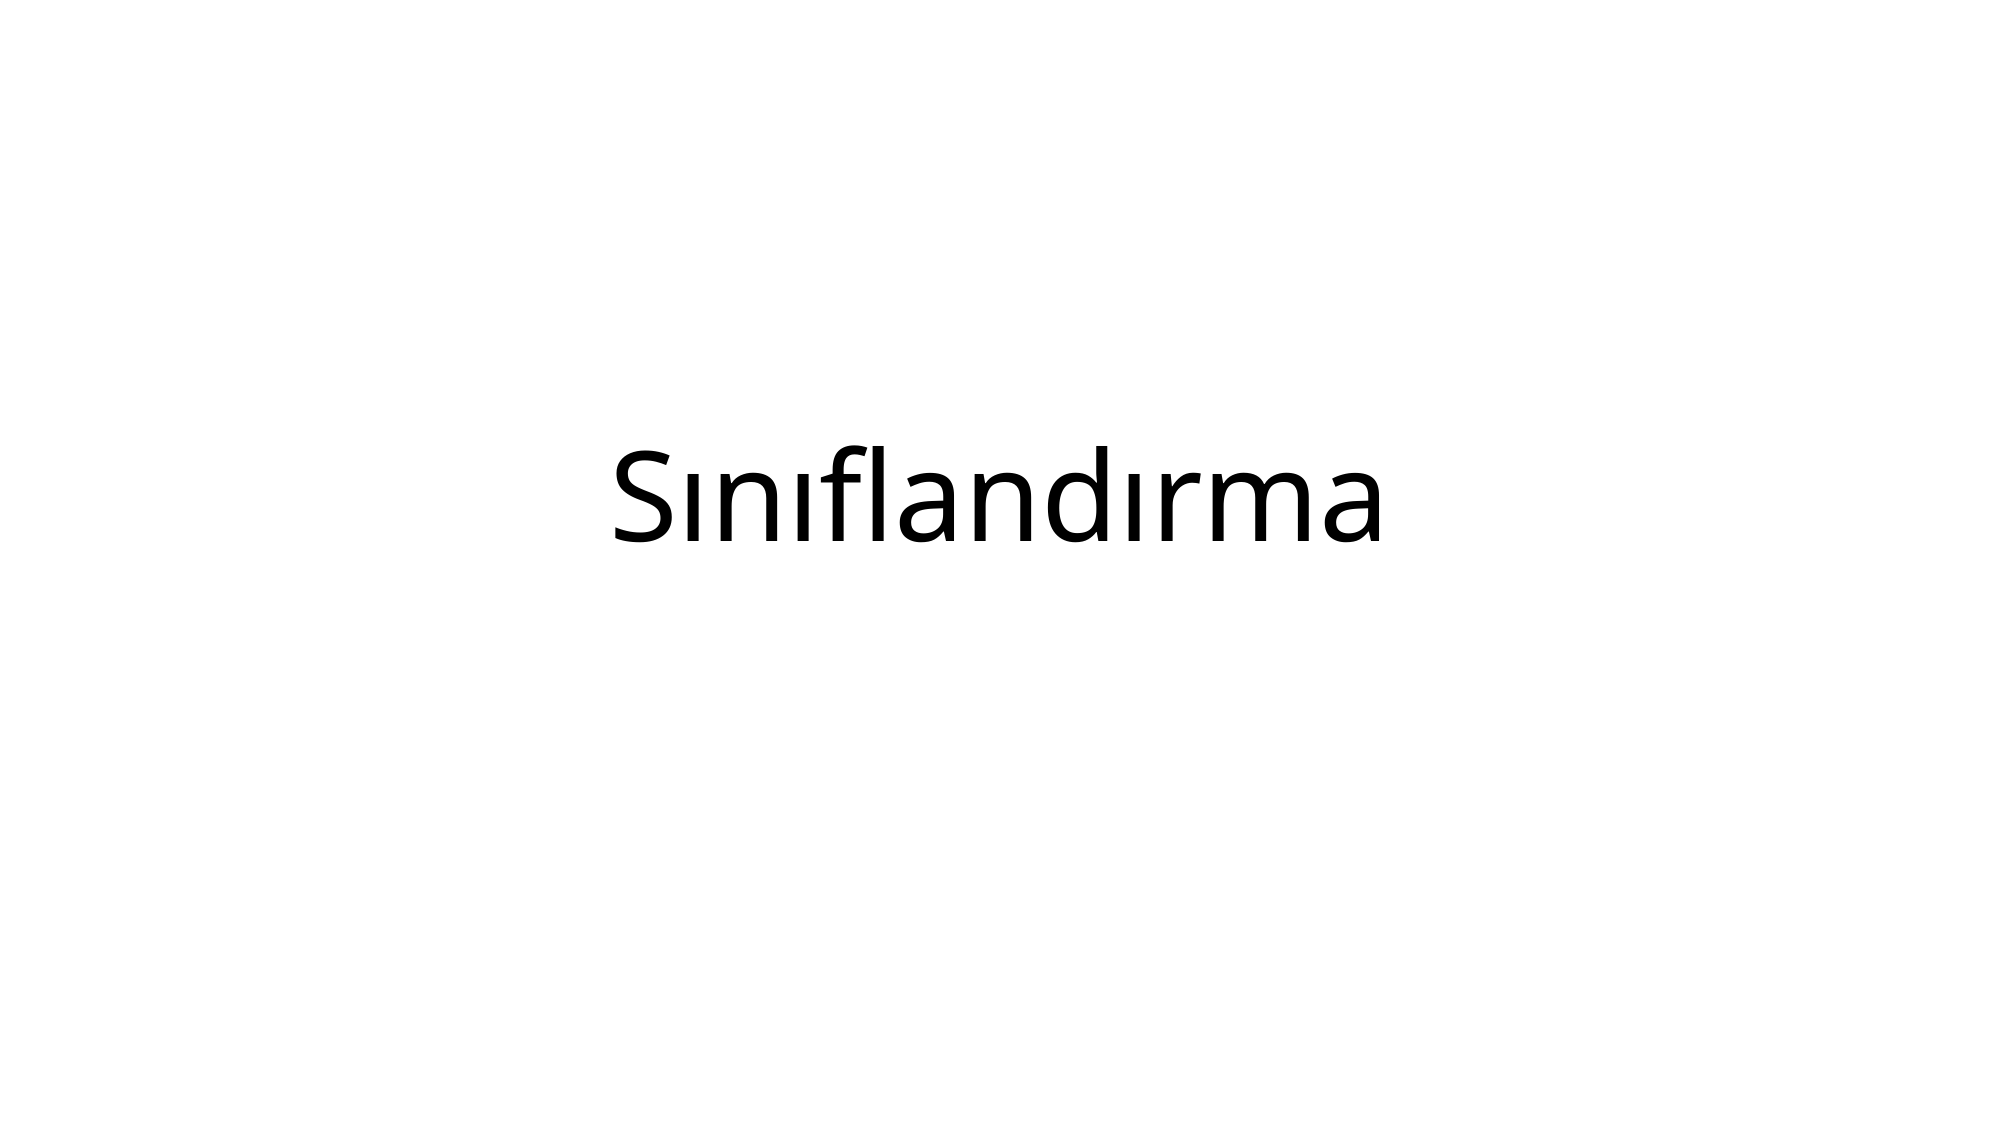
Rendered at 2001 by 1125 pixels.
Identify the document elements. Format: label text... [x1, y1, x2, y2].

title Sınıflandırma [249, 184, 1750, 576]
